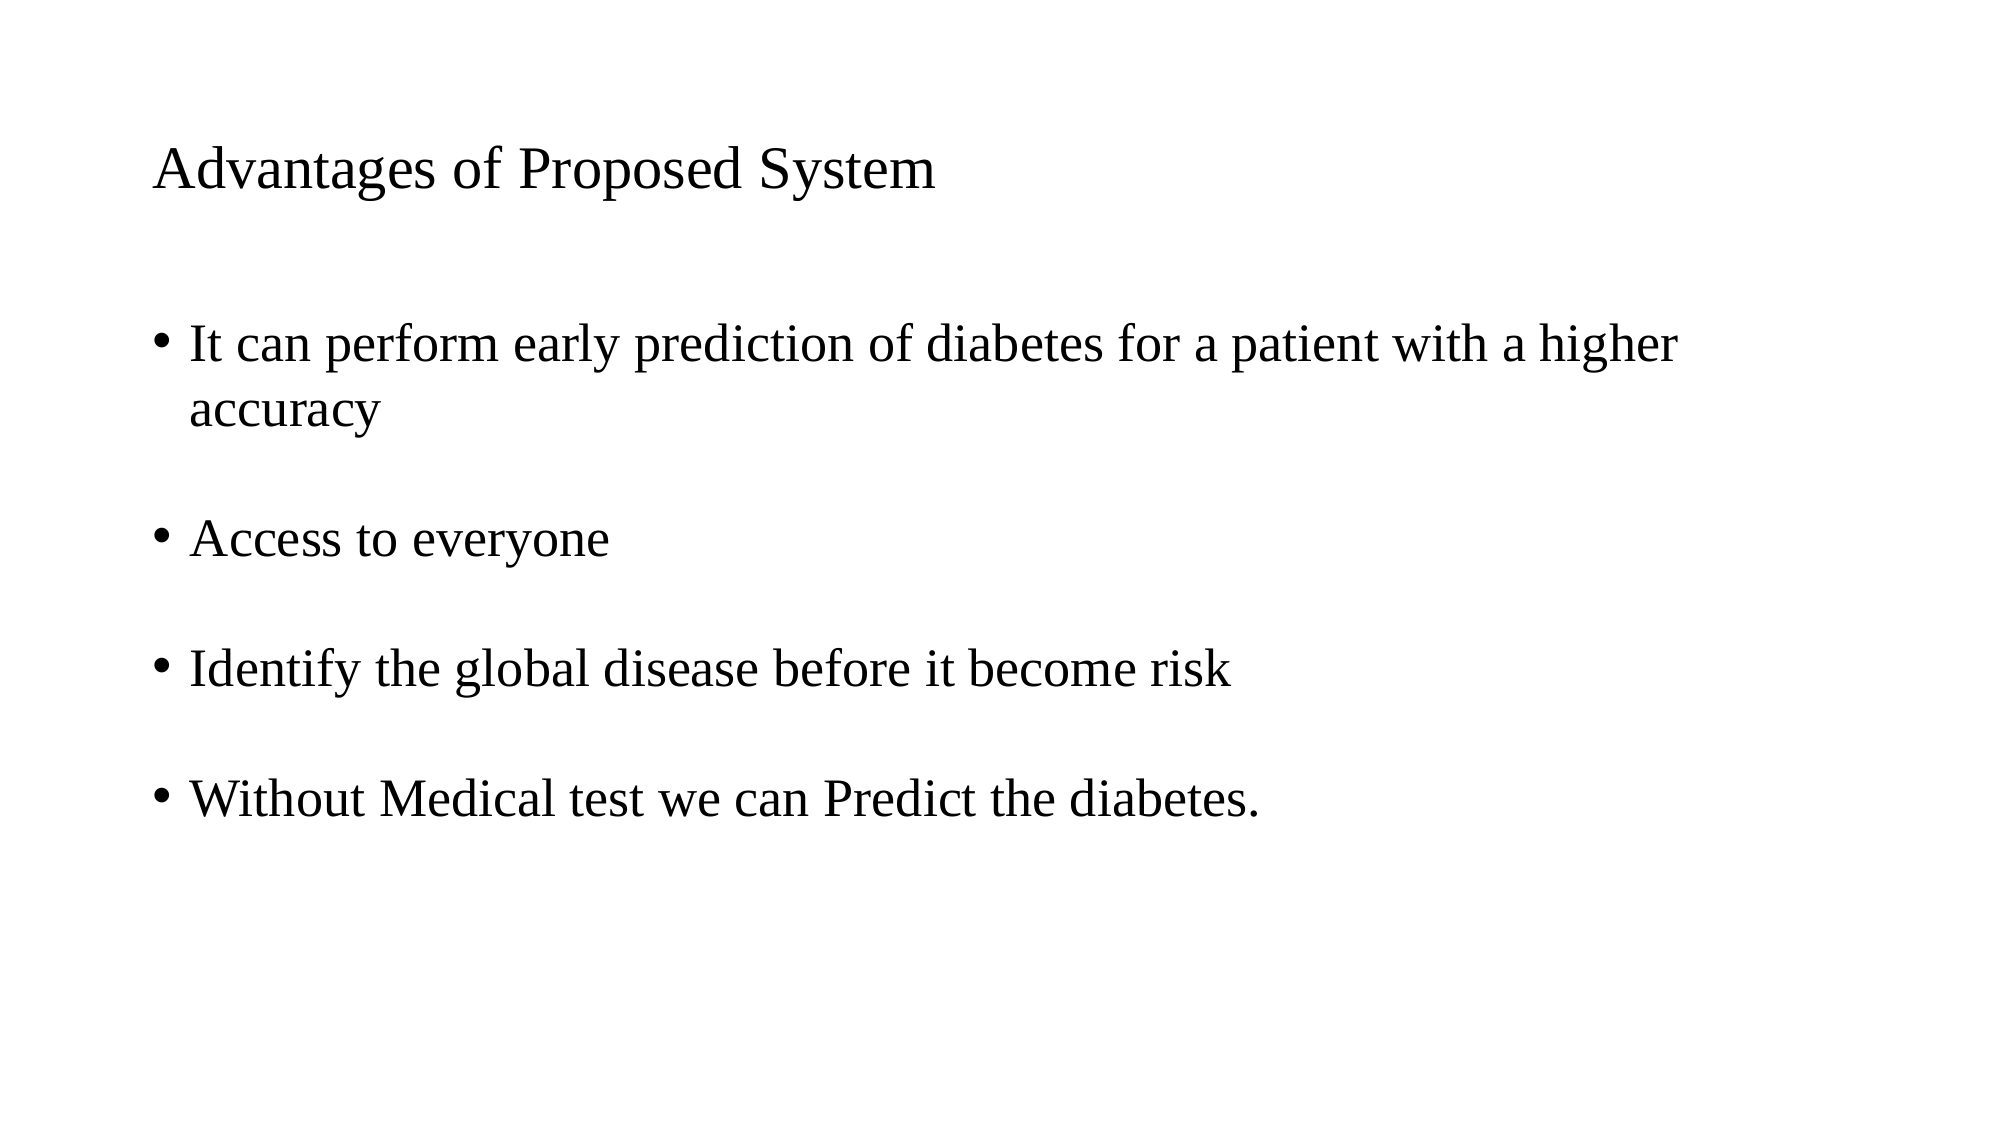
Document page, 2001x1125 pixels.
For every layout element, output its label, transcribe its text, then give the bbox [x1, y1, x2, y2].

list It can perform early prediction of diabetes for a patient with a higher accuracy Access to everyone Identify the global disease before it become risk Without Medical test we can Predict the diabetes. [137, 299, 1863, 1014]
title Advantages of Proposed System [137, 59, 1863, 278]
